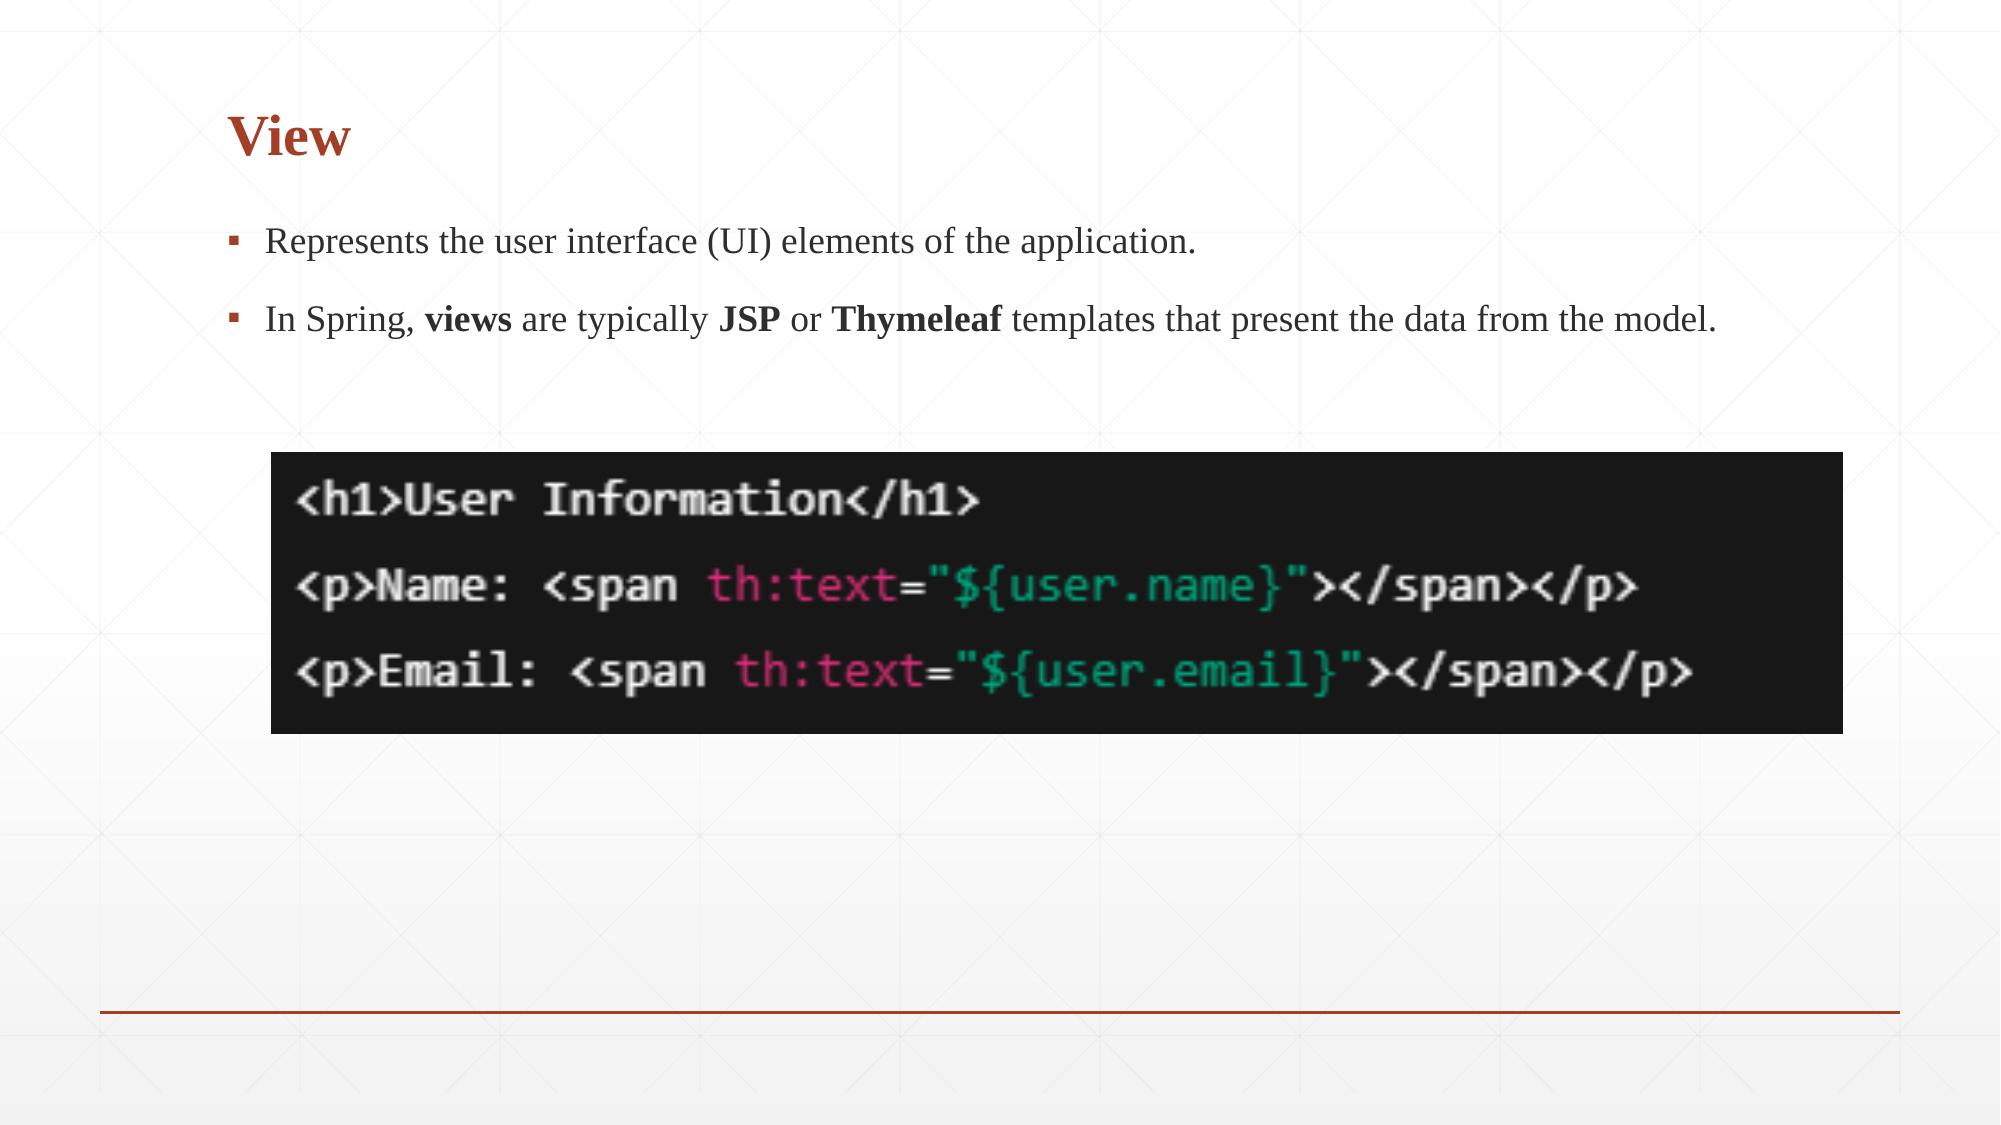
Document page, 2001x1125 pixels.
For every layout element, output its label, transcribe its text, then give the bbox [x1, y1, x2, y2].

title View [212, 82, 1788, 175]
picture [271, 452, 1843, 735]
list Represents the user interface (UI) elements of the application. In Spring, views are typically JSP or Thymeleaf templates that present the data from the model. [212, 213, 1788, 950]
